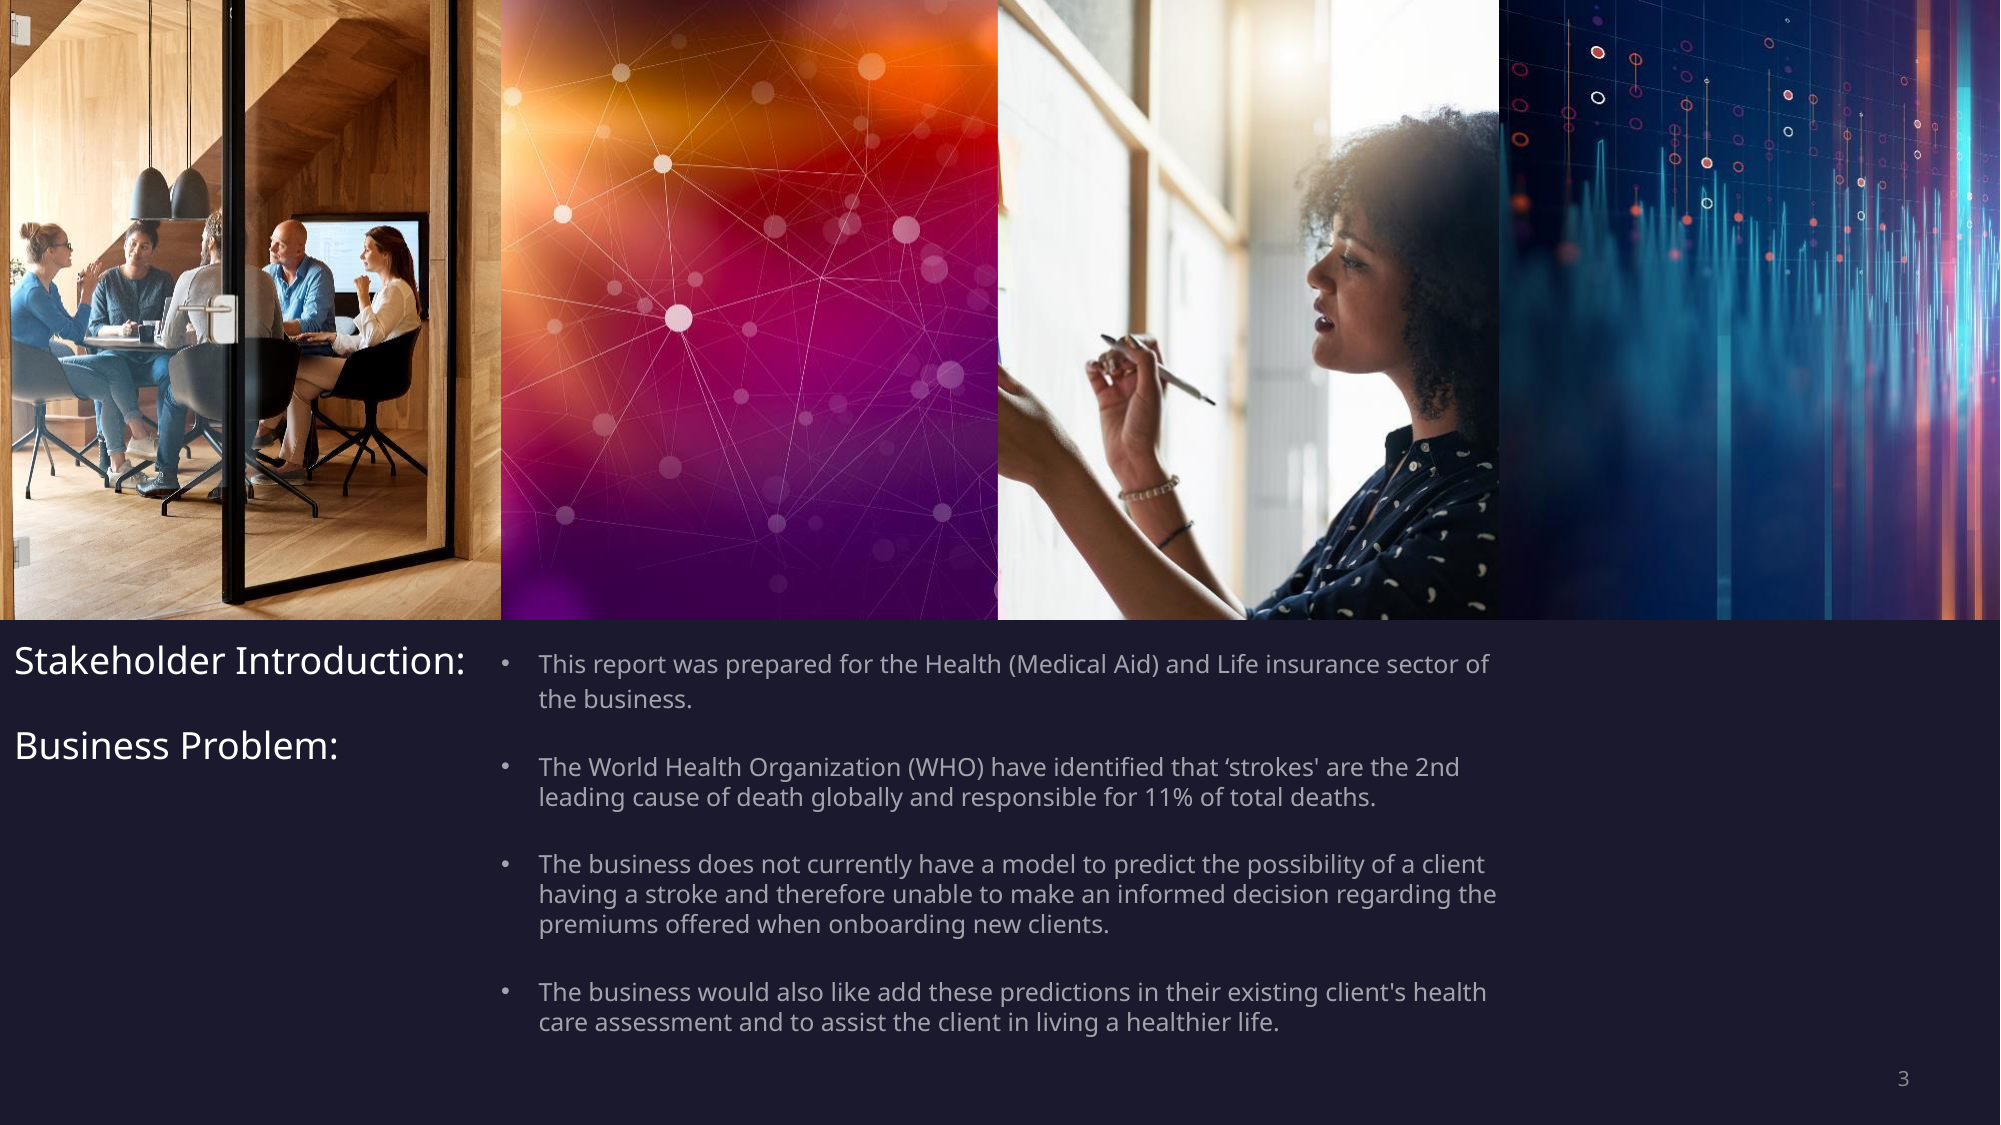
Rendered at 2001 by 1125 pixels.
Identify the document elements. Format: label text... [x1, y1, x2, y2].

picture [0, 0, 2000, 620]
slide_number 3 [1632, 1067, 1910, 1093]
title Stakeholder Introduction: Business Problem: [14, 642, 487, 1023]
list This report was prepared for the Health (Medical Aid) and Life insurance sector of the business. The World Health Organization (WHO) have identified that ‘strokes' are the 2nd leading cause of death globally and responsible for 11% of total deaths. The business does not currently have a model to predict the possibility of a client having a stroke and therefore unable to make an informed decision regarding the premiums offered when onboarding new clients. The business would also like add these predictions in their existing client's health care assessment and to assist the client in living a healthier life. [501, 642, 1522, 1046]
